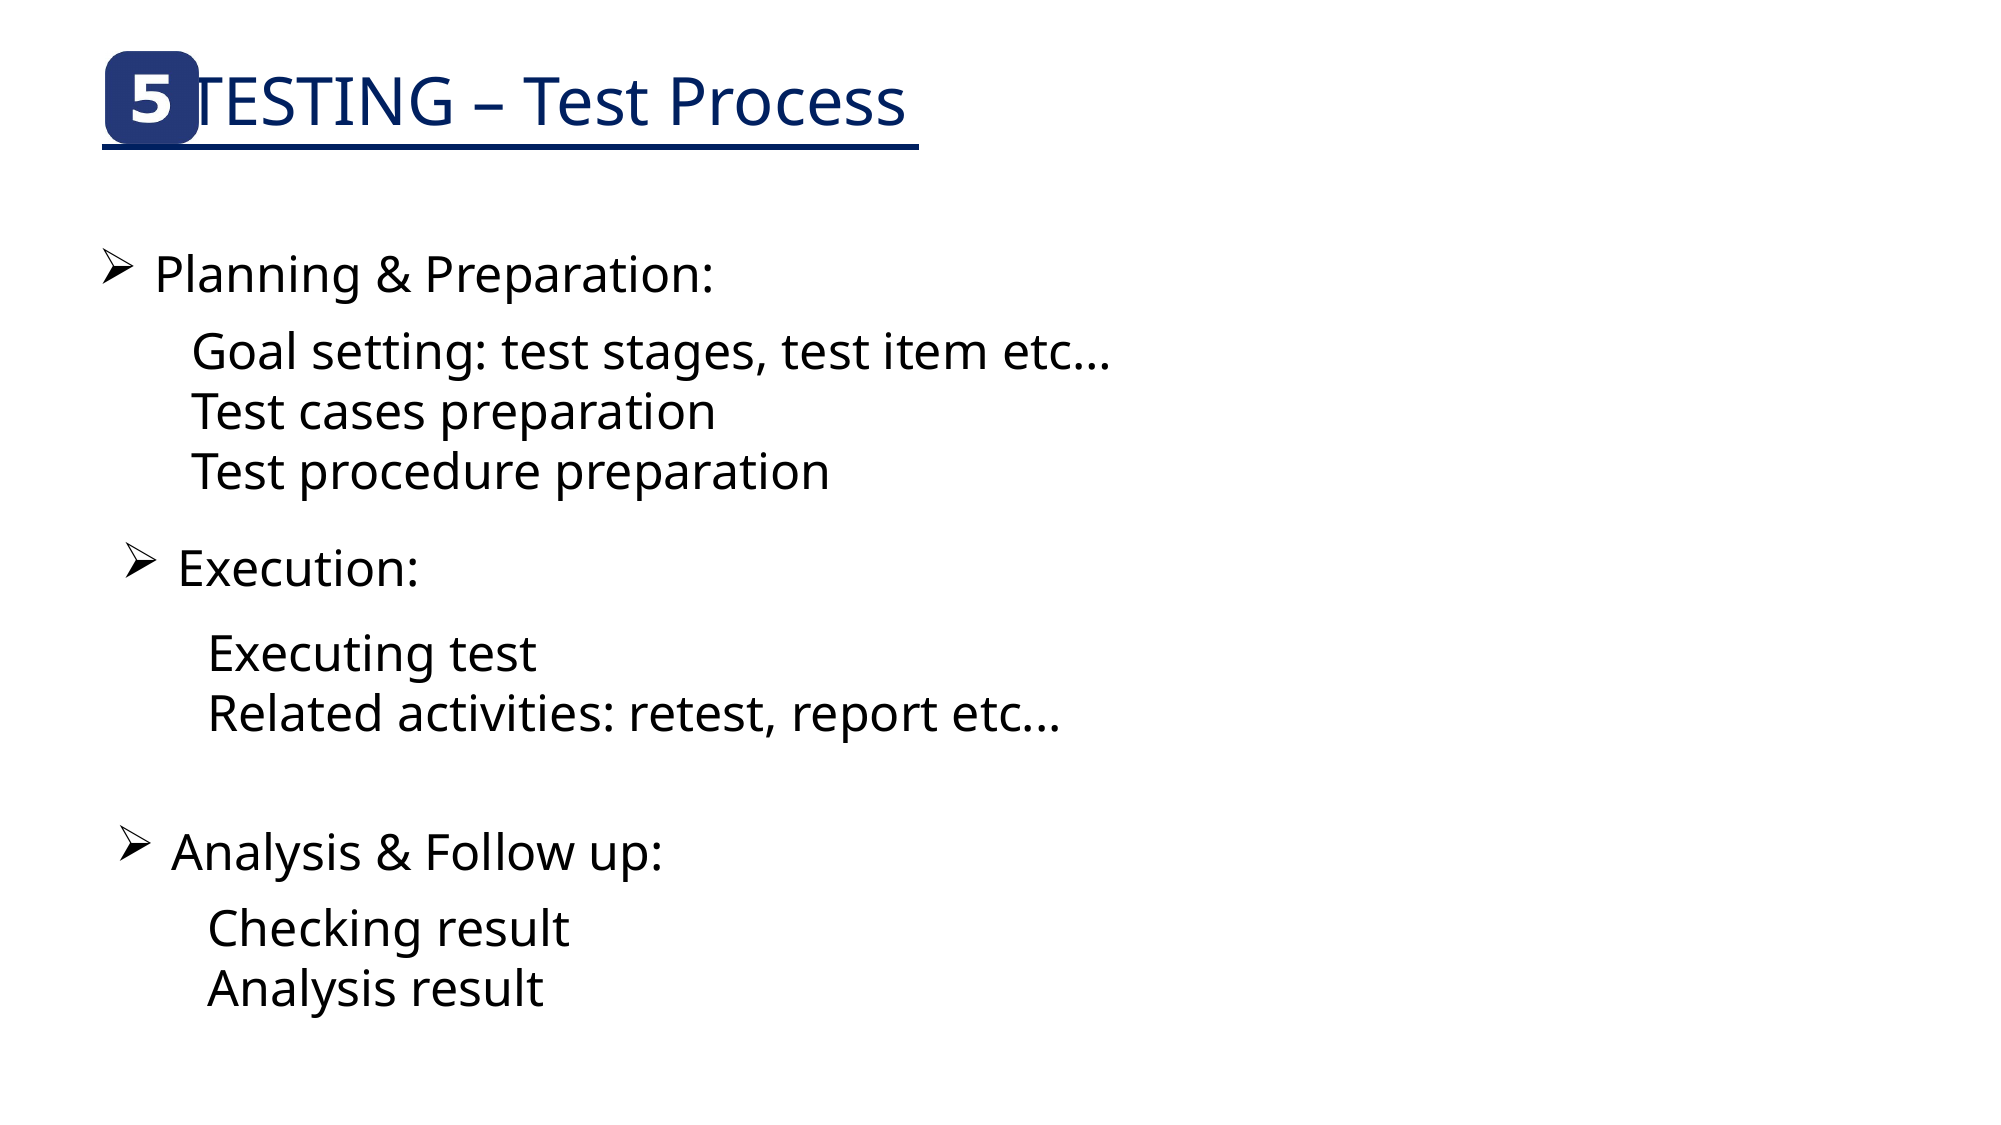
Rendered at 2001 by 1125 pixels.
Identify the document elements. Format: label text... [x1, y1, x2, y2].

picture [105, 51, 199, 144]
text_box TESTING – Test Process [199, 51, 924, 146]
text_box Checking result Analysis result [117, 888, 1118, 1084]
text_box Analysis & Follow up: [100, 782, 679, 888]
text_box Executing test Related activities: retest, report etc... [117, 613, 1083, 809]
text_box Planning & Preparation: [83, 205, 731, 310]
text_box Execution: [106, 528, 435, 604]
text_box Goal setting: test stages, test item etc… Test cases preparation Test procedure preparation [101, 312, 1412, 627]
